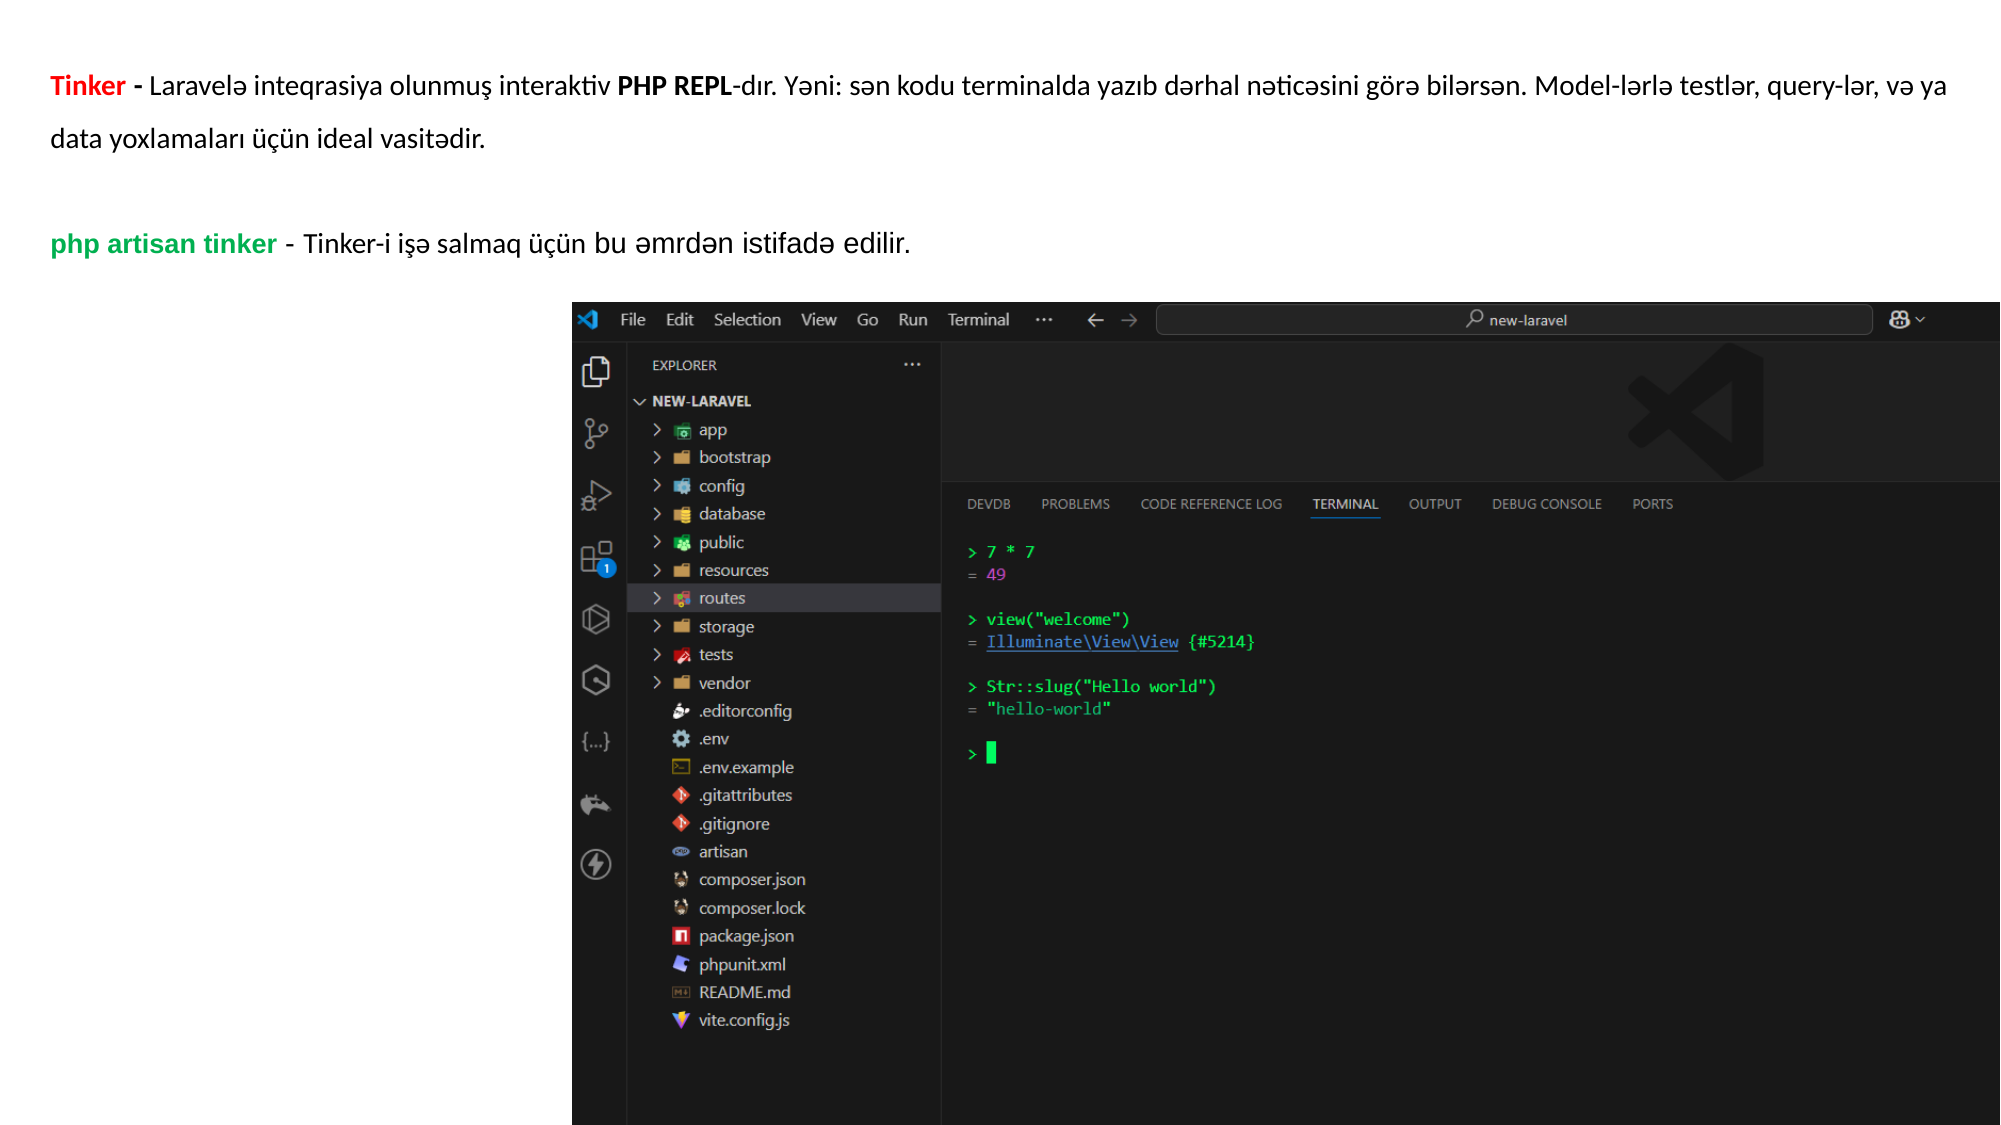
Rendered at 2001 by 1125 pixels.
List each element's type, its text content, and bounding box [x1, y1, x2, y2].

text_box Tinker - Laravelə inteqrasiya olunmuş interaktiv PHP REPL-dır. Yəni: sən kodu terminalda yazıb dərhal nəticəsini görə bilərsən. Model-lərlə testlər, query-lər, və ya data yoxlamaları üçün ideal vasitədir. php artisan tinker - Tinker-i işə salmaq üçün bu əmrdən istifadə edilir. [35, 41, 1965, 267]
picture [572, 302, 2000, 1125]
